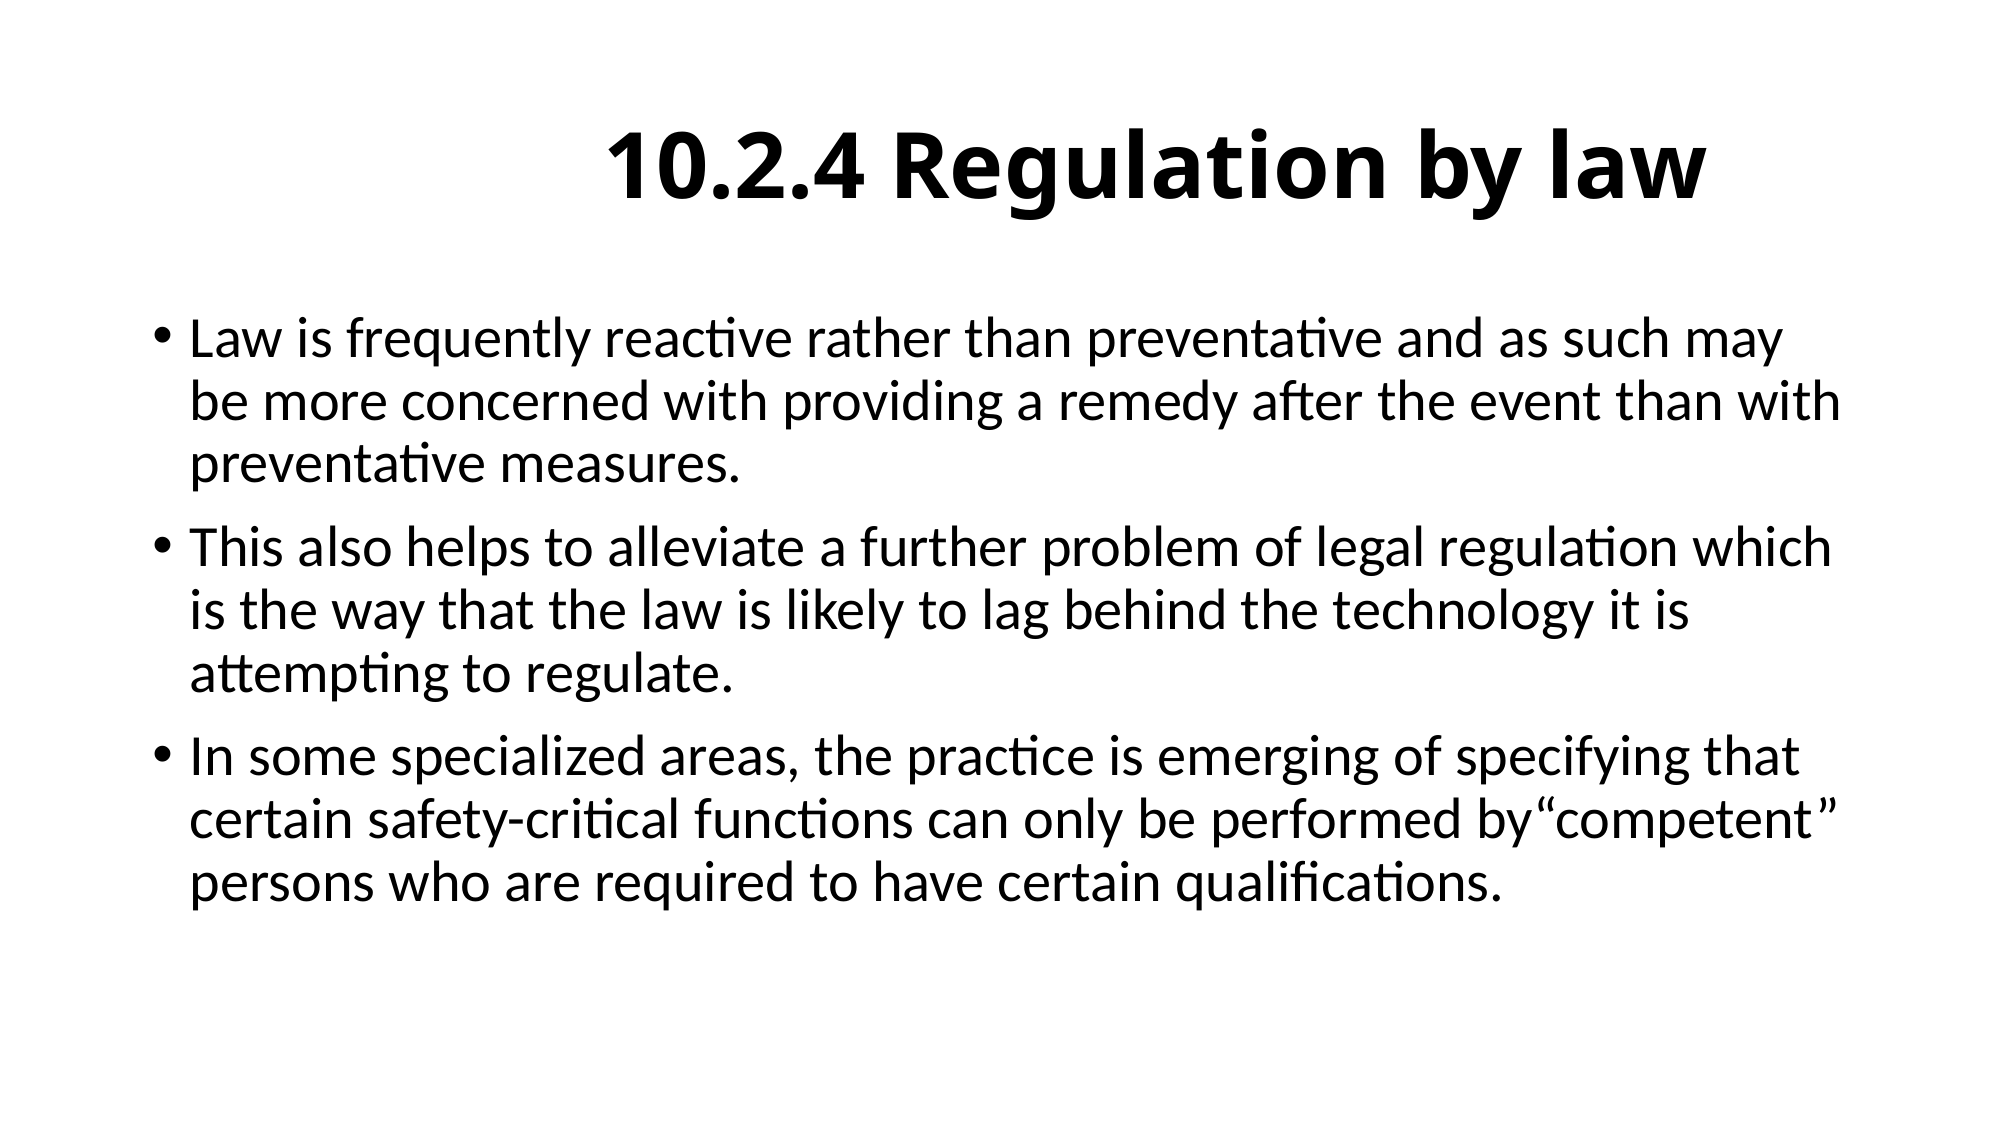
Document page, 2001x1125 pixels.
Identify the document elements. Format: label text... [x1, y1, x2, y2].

list Law is frequently reactive rather than preventative and as such may be more concerned with providing a remedy after the event than with preventative measures. This also helps to alleviate a further problem of legal regulation which is the way that the law is likely to lag behind the technology it is attempting to regulate. In some specialized areas, the practice is emerging of specifying that certain safety-critical functions can only be performed by“competent” persons who are required to have certain qualifications. [137, 299, 1863, 1014]
title 10.2.4 Regulation by law [137, 59, 1863, 278]
